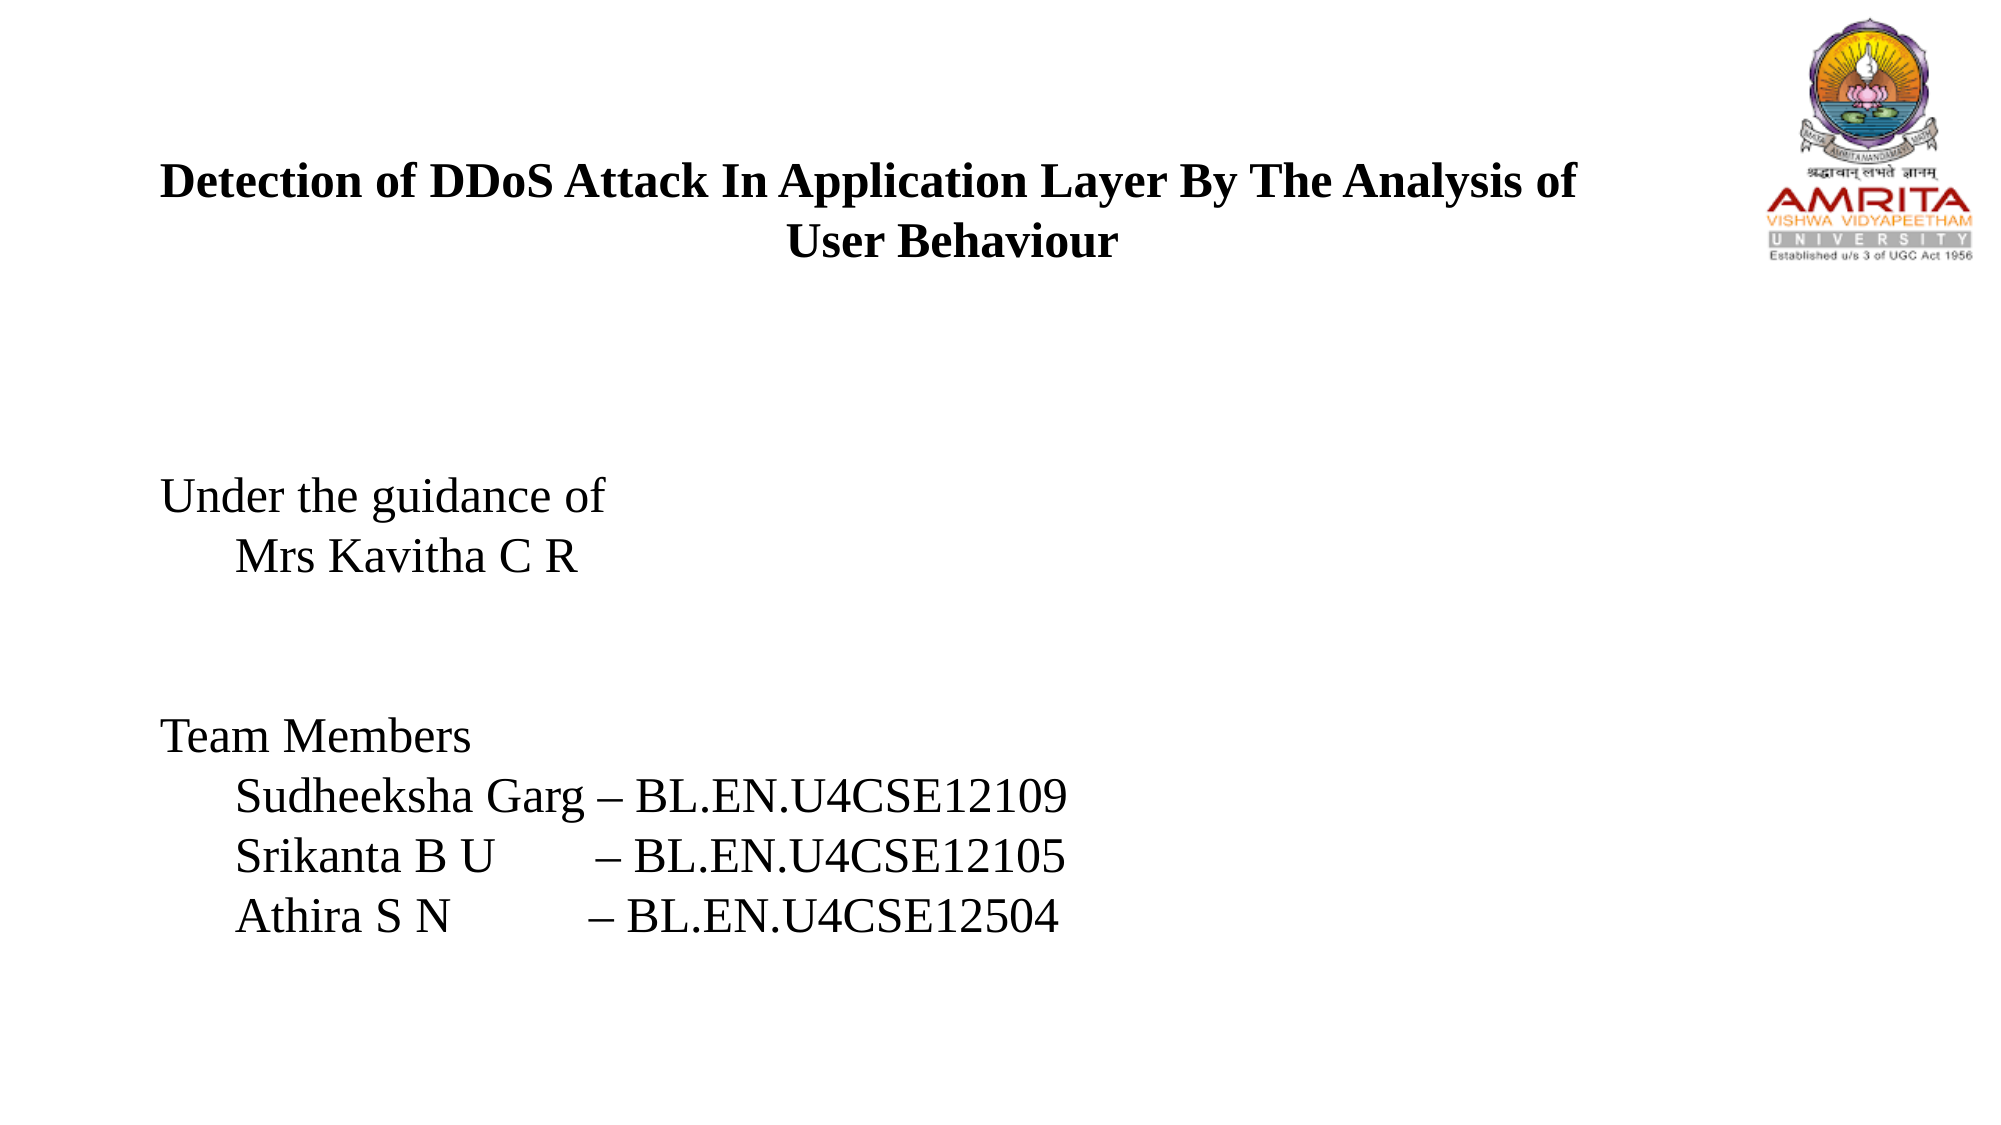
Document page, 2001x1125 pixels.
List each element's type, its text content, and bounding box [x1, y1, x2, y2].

picture [1760, 14, 1979, 265]
text_box Detection of DDoS Attack In Application Layer By The Analysis of User Behaviour [145, 139, 1761, 275]
text_box Under the guidance of Mrs Kavitha C R Team Members Sudheeksha Garg – BL.EN.U4CSE12109 Srikanta B U – BL.EN.U4CSE12105 Athira S N – BL.EN.U4CSE12504 [145, 454, 1449, 1125]
